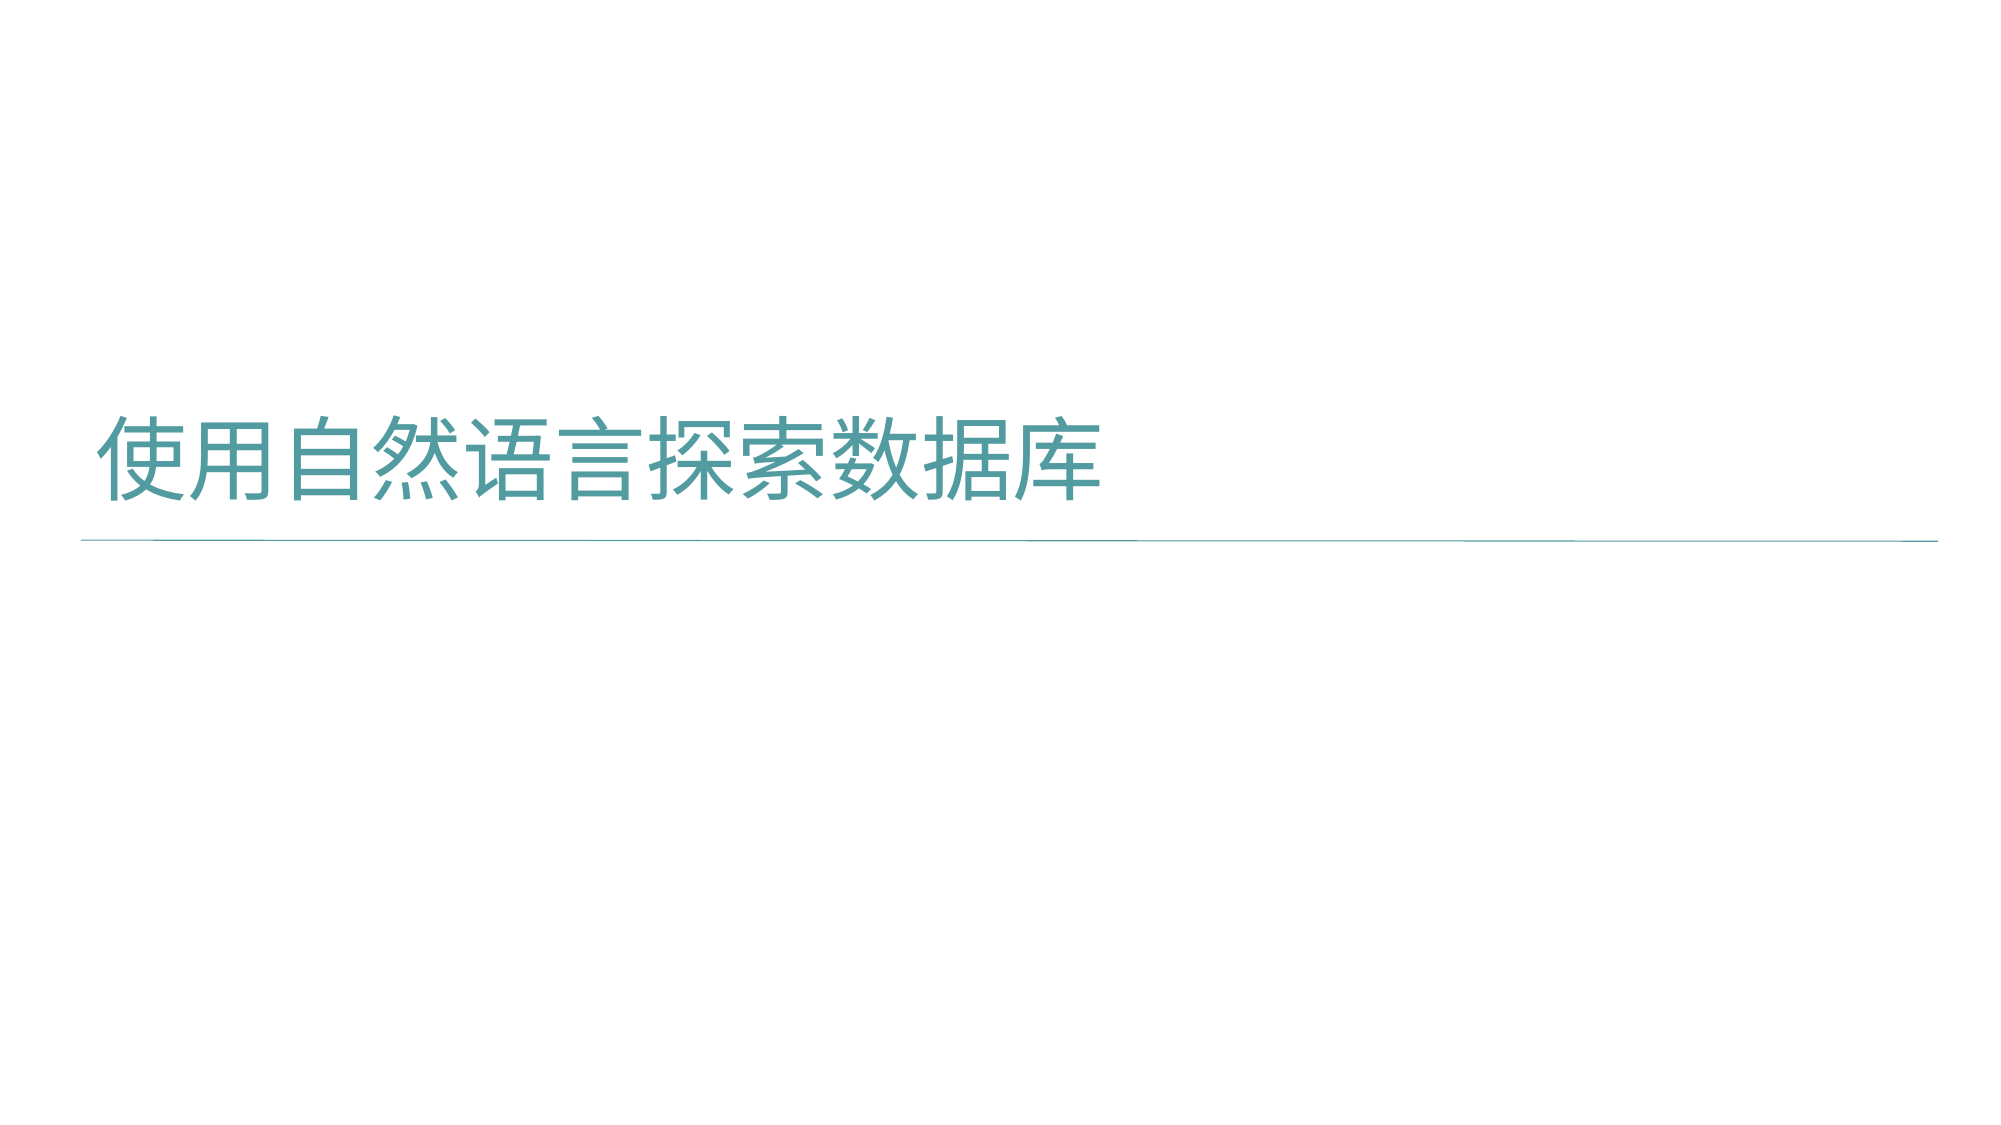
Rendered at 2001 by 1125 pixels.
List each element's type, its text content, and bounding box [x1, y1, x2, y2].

text_box 使用自然语言探索数据库 [80, 241, 1939, 521]
